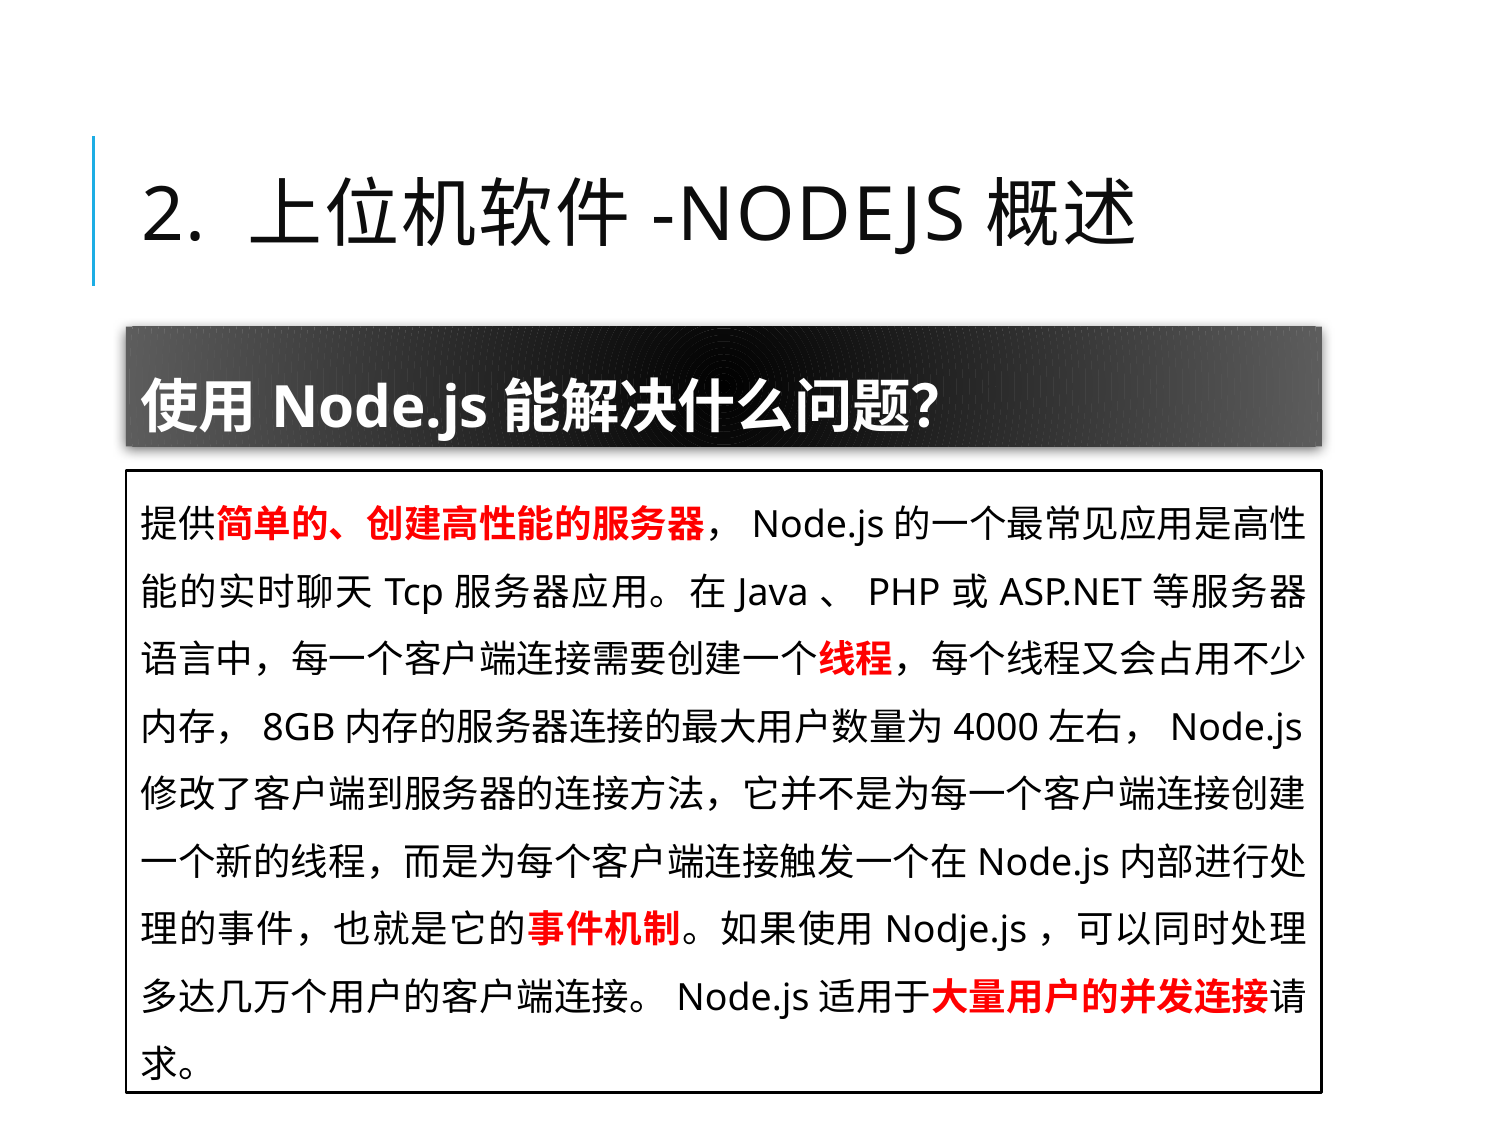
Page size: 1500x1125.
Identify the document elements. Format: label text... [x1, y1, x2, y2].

text_box 提供简单的、创建高性能的服务器，Node.js的一个最常见应用是高性能的实时聊天Tcp服务器应用。在Java、PHP或ASP.NET等服务器语言中，每一个客户端连接需要创建一个线程，每个线程又会占用不少内存，8GB内存的服务器连接的最大用户数量为4000左右，Node.js修改了客户端到服务器的连接方法，它并不是为每一个客户端连接创建一个新的线程，而是为每个客户端连接触发一个在Node.js内部进行处理的事件，也就是它的事件机制。如果使用Nodje.js，可以同时处理多达几万个用户的客户端连接。Node.js适用于大量用户的并发连接请求。 [125, 469, 1323, 1094]
text_box 使用Node.js能解决什么问题？ [125, 326, 1322, 447]
title 2. 上位机软件-Nodejs概述 [126, 96, 1322, 322]
